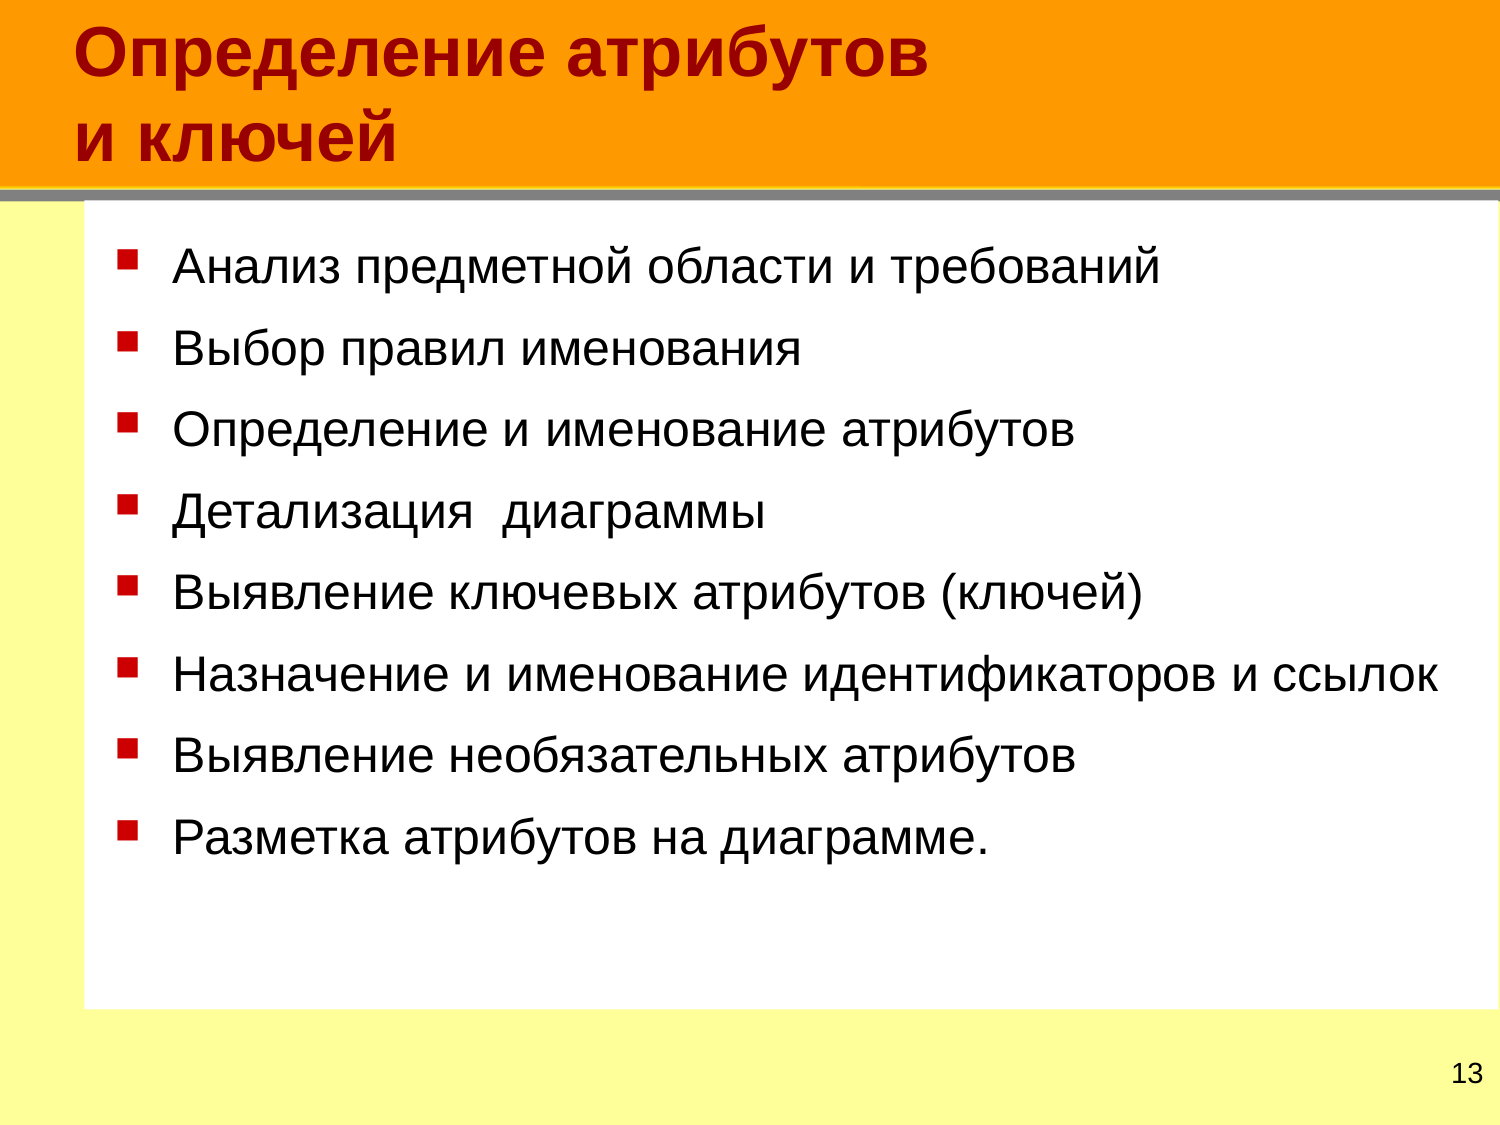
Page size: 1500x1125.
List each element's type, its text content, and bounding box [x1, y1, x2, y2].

list Анализ предметной области и требований Выбор правил именования Определение и именование атрибутов Детализация диаграммы Выявление ключевых атрибутов (ключей) Назначение и именование идентификаторов и ссылок Выявление необязательных атрибутов Разметка атрибутов на диаграмме. [84, 200, 1499, 1010]
slide_number 12 [1390, 1046, 1499, 1125]
title Определение атрибутов и ключей [0, 8, 1500, 184]
